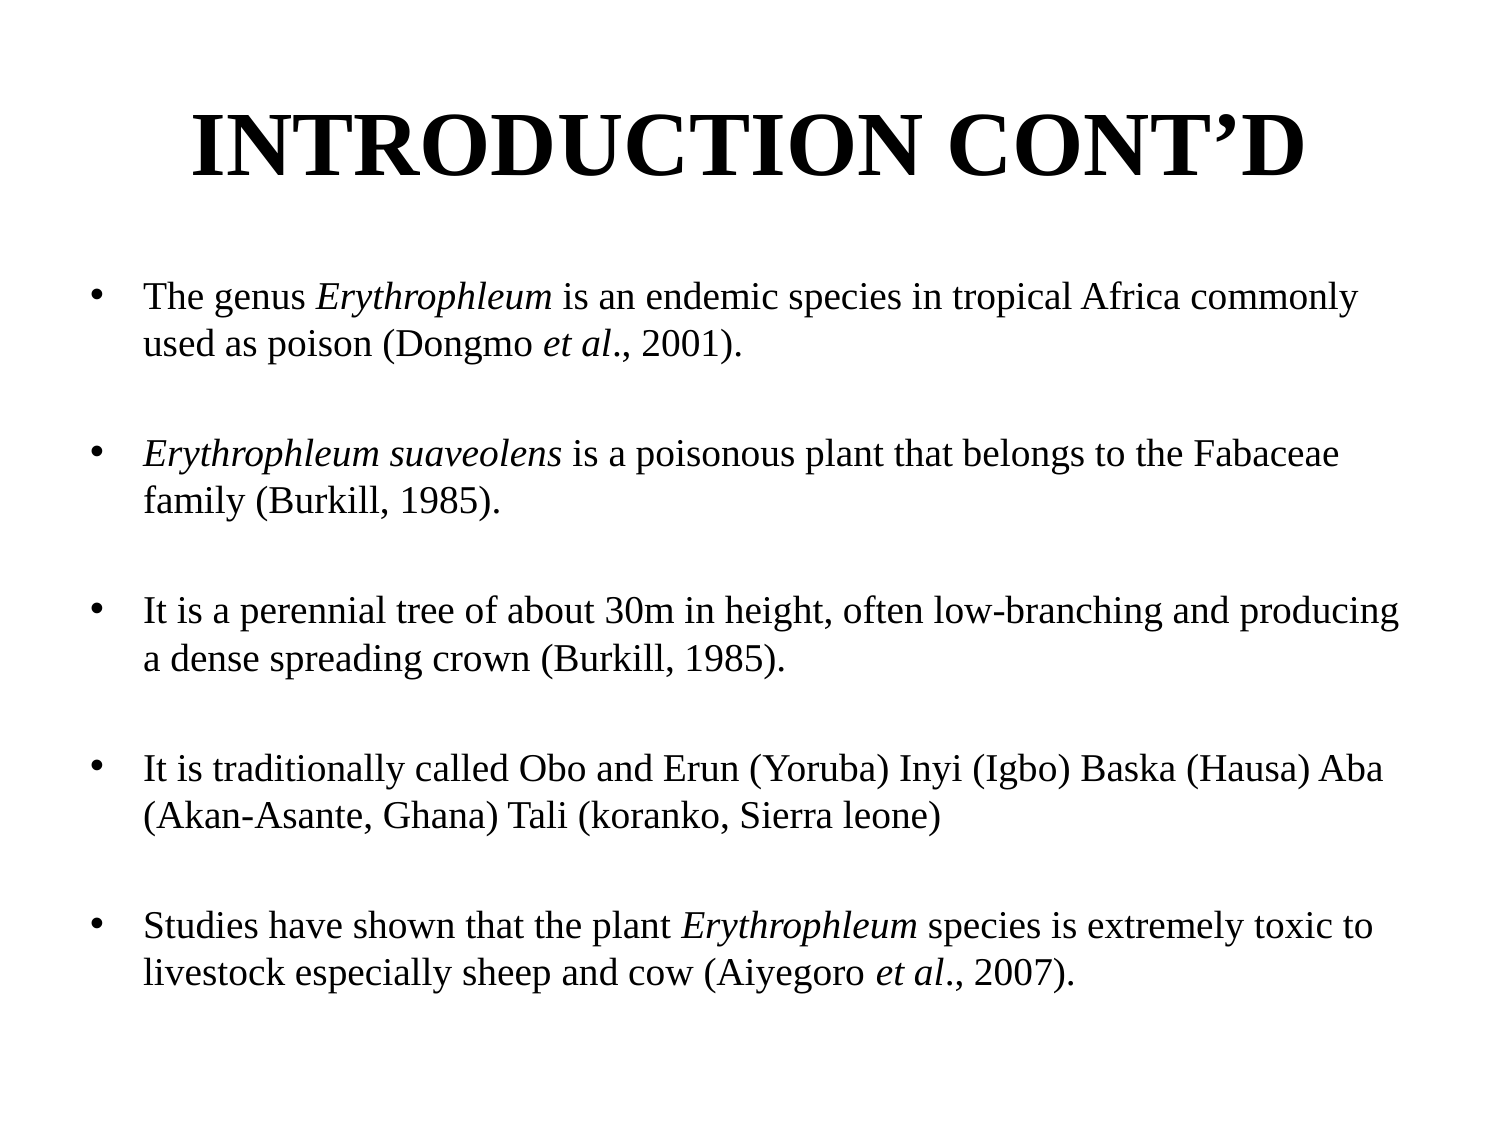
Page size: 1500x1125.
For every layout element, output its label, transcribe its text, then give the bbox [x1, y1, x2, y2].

list The genus Erythrophleum is an endemic species in tropical Africa commonly used as poison (Dongmo et al., 2001). Erythrophleum suaveolens is a poisonous plant that belongs to the Fabaceae family (Burkill, 1985). It is a perennial tree of about 30m in height, often low-branching and producing a dense spreading crown (Burkill, 1985). It is traditionally called Obo and Erun (Yoruba) Inyi (Igbo) Baska (Hausa) Aba (Akan-Asante, Ghana) Tali (koranko, Sierra leone) Studies have shown that the plant Erythrophleum species is extremely toxic to livestock especially sheep and cow (Aiyegoro et al., 2007). [75, 262, 1425, 1005]
title INTRODUCTION CONT’D [75, 45, 1425, 233]
